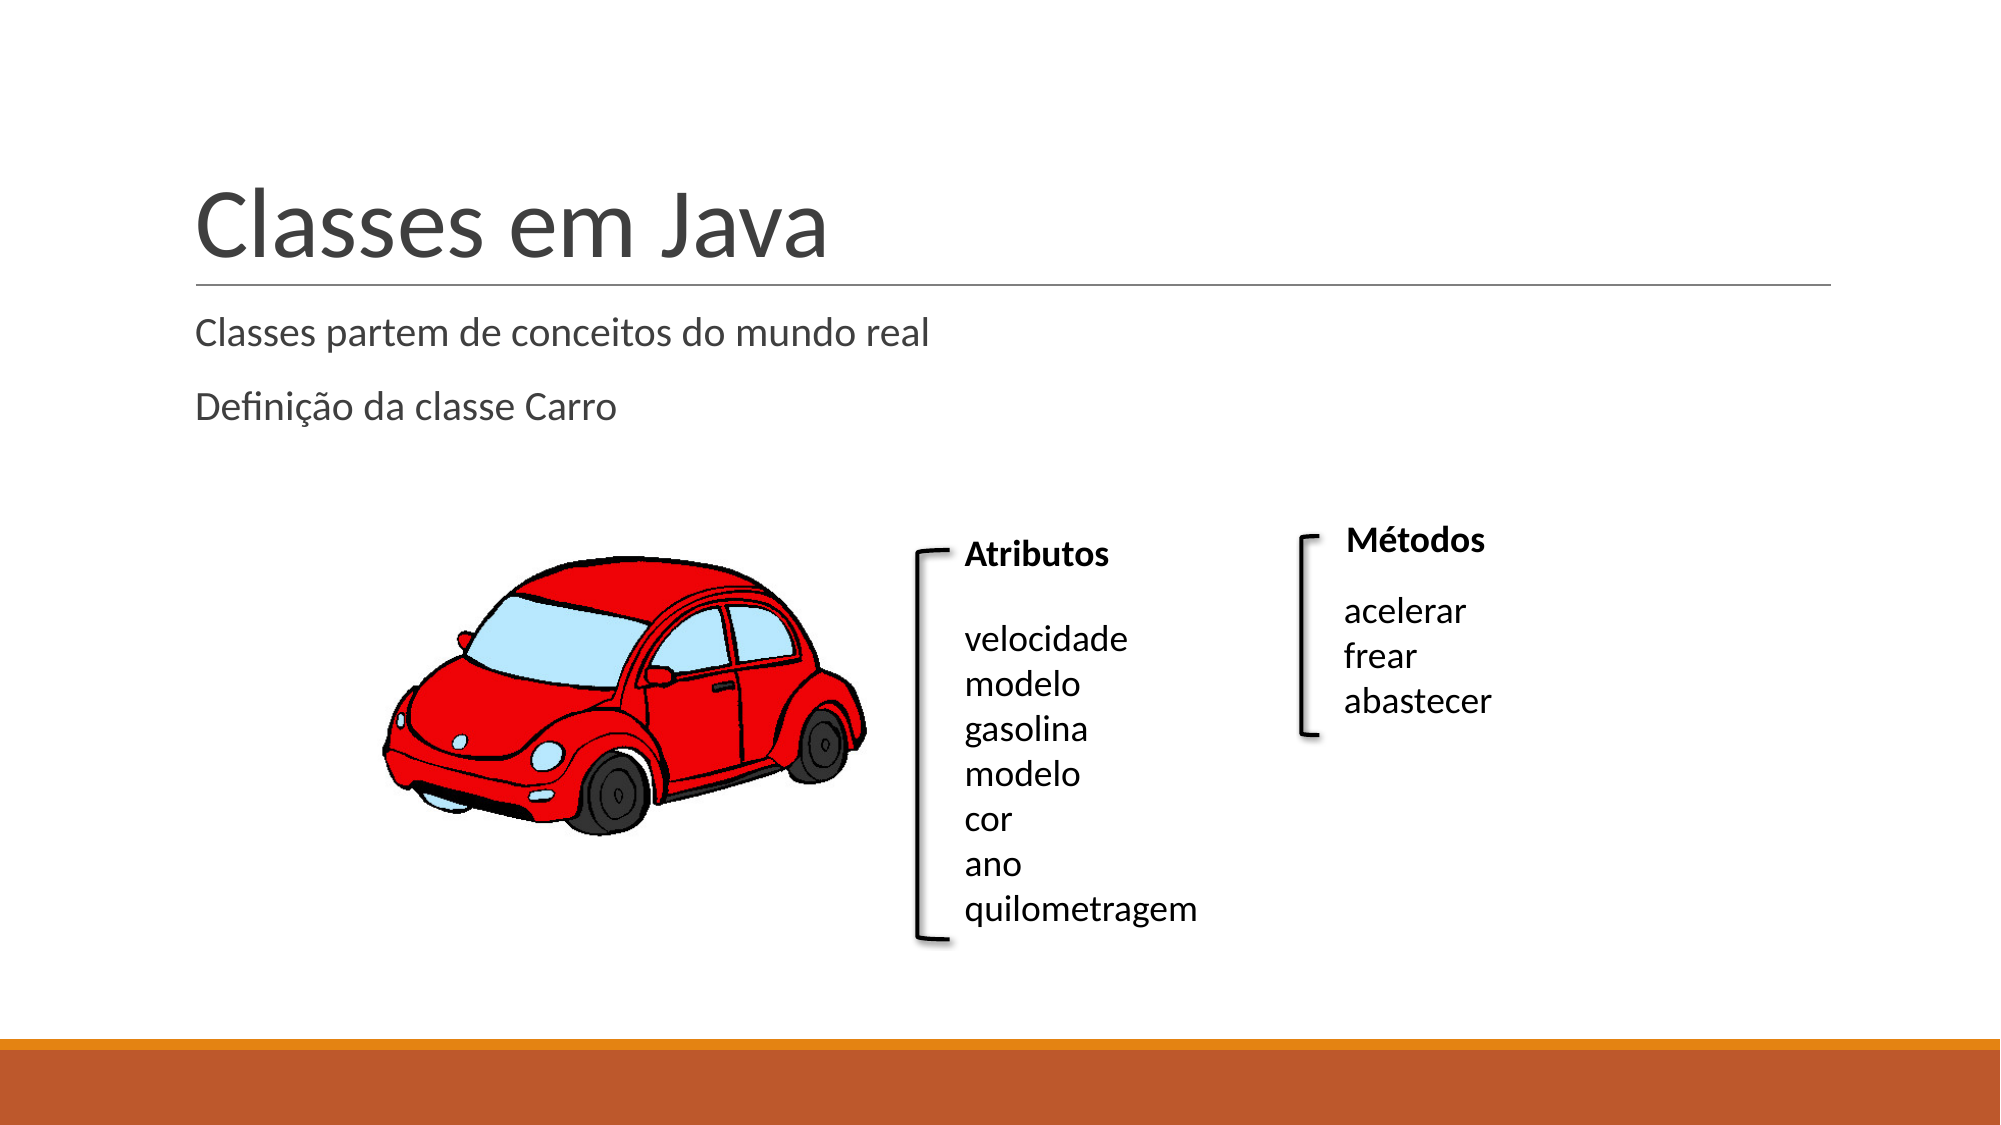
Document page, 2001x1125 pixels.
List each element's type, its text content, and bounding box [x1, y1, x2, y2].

picture [354, 521, 888, 867]
text_box Atributos [949, 521, 1135, 582]
title Classes em Java [180, 47, 1830, 285]
text_box [1301, 536, 1320, 736]
text_box [917, 550, 950, 940]
list Classes partem de conceitos do mundo real Definição da classe Carro [180, 302, 1830, 963]
text_box Métodos [1331, 507, 1506, 568]
text_box acelerar frear abastecer [1328, 578, 1513, 729]
text_box velocidade modelo gasolina modelo cor ano quilometragem [949, 606, 1222, 937]
